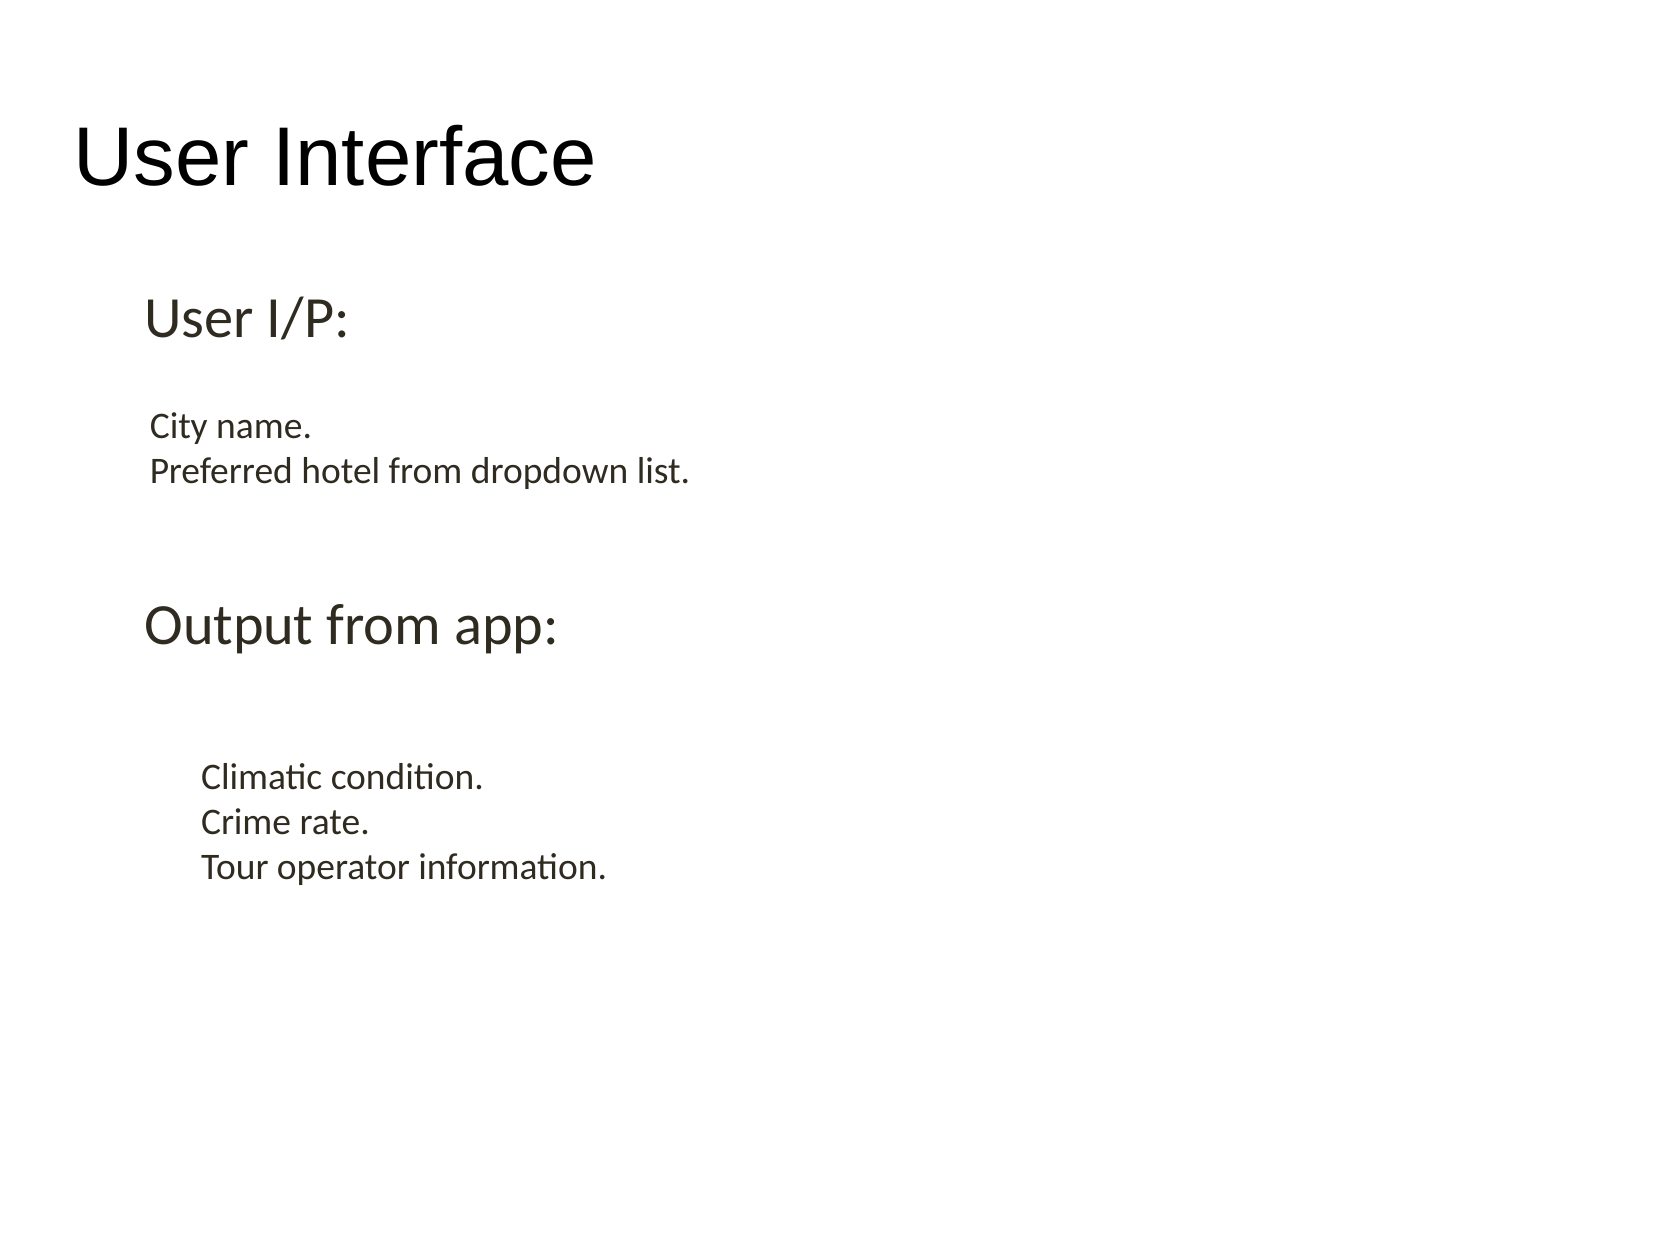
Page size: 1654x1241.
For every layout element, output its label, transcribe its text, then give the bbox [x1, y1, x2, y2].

text_box User I/P: [129, 271, 1406, 355]
text_box Output from app: [129, 578, 945, 662]
text_box User Interface [59, 94, 1193, 203]
text_box Climatic condition. Crime rate. Tour operator information. [186, 744, 1037, 890]
text_box City name. Preferred hotel from dropdown list. [118, 394, 945, 496]
